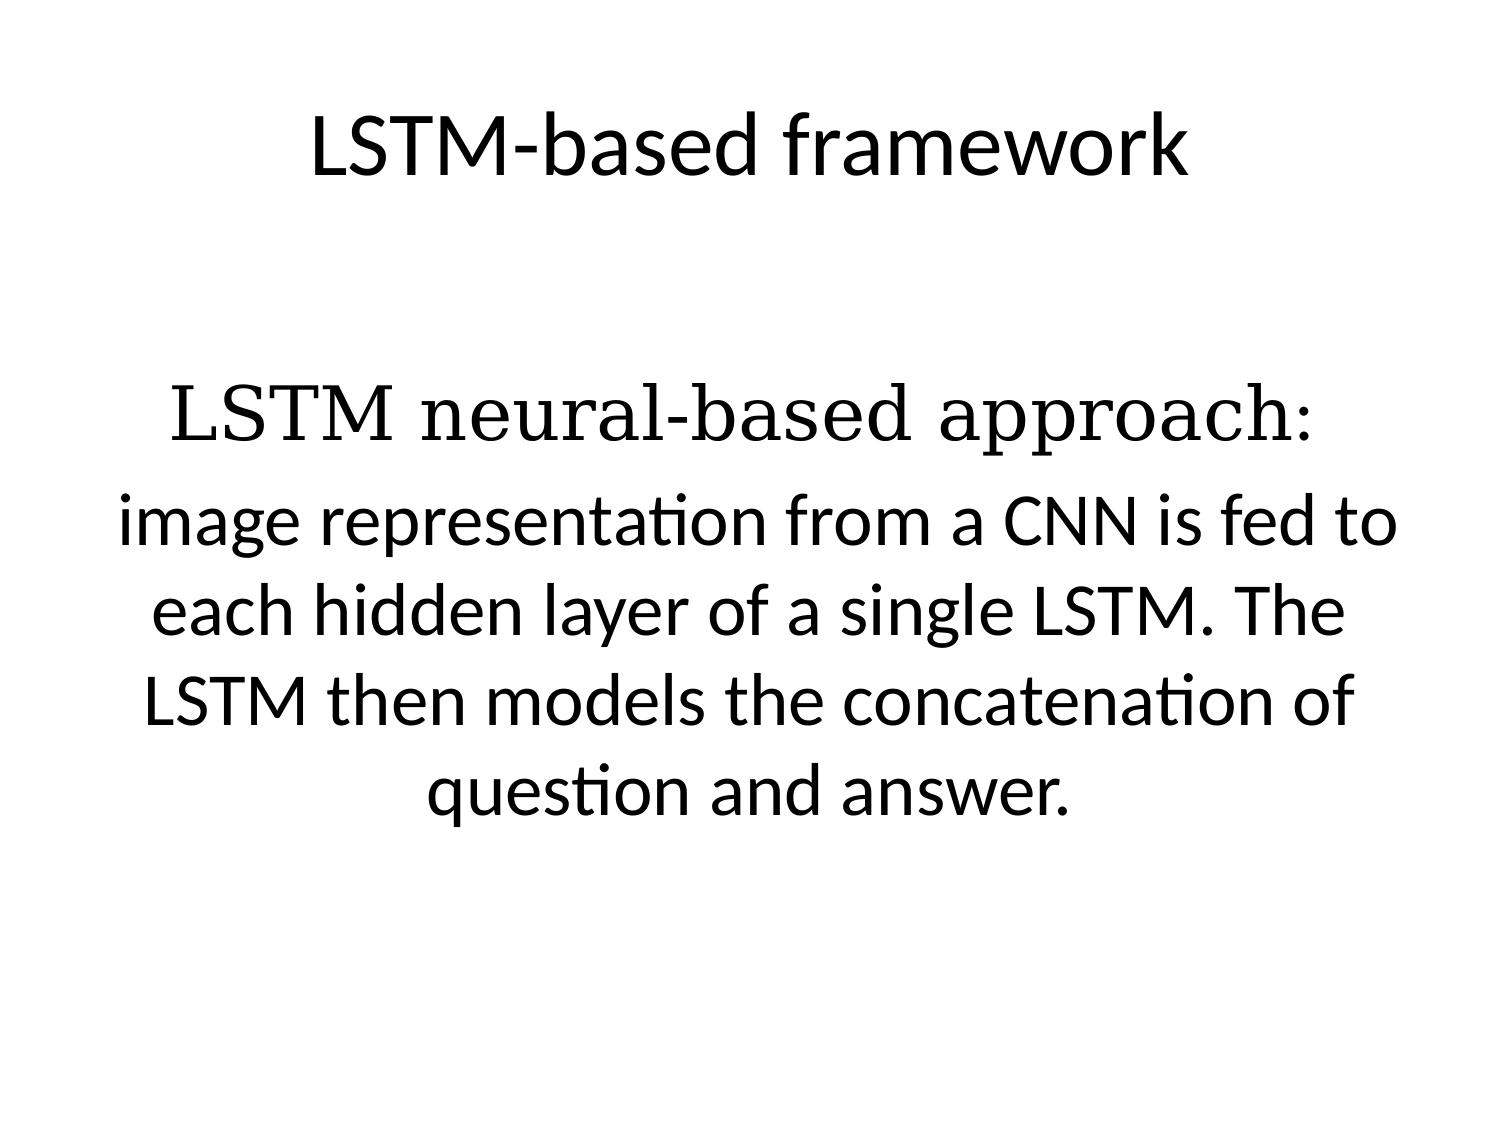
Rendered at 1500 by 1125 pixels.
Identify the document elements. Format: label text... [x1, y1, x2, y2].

title LSTM-based framework [75, 45, 1425, 233]
list LSTM neural-based approach: image representation from a CNN is fed to each hidden layer of a single LSTM. The LSTM then models the concatenation of question and answer. [75, 262, 1425, 1005]
